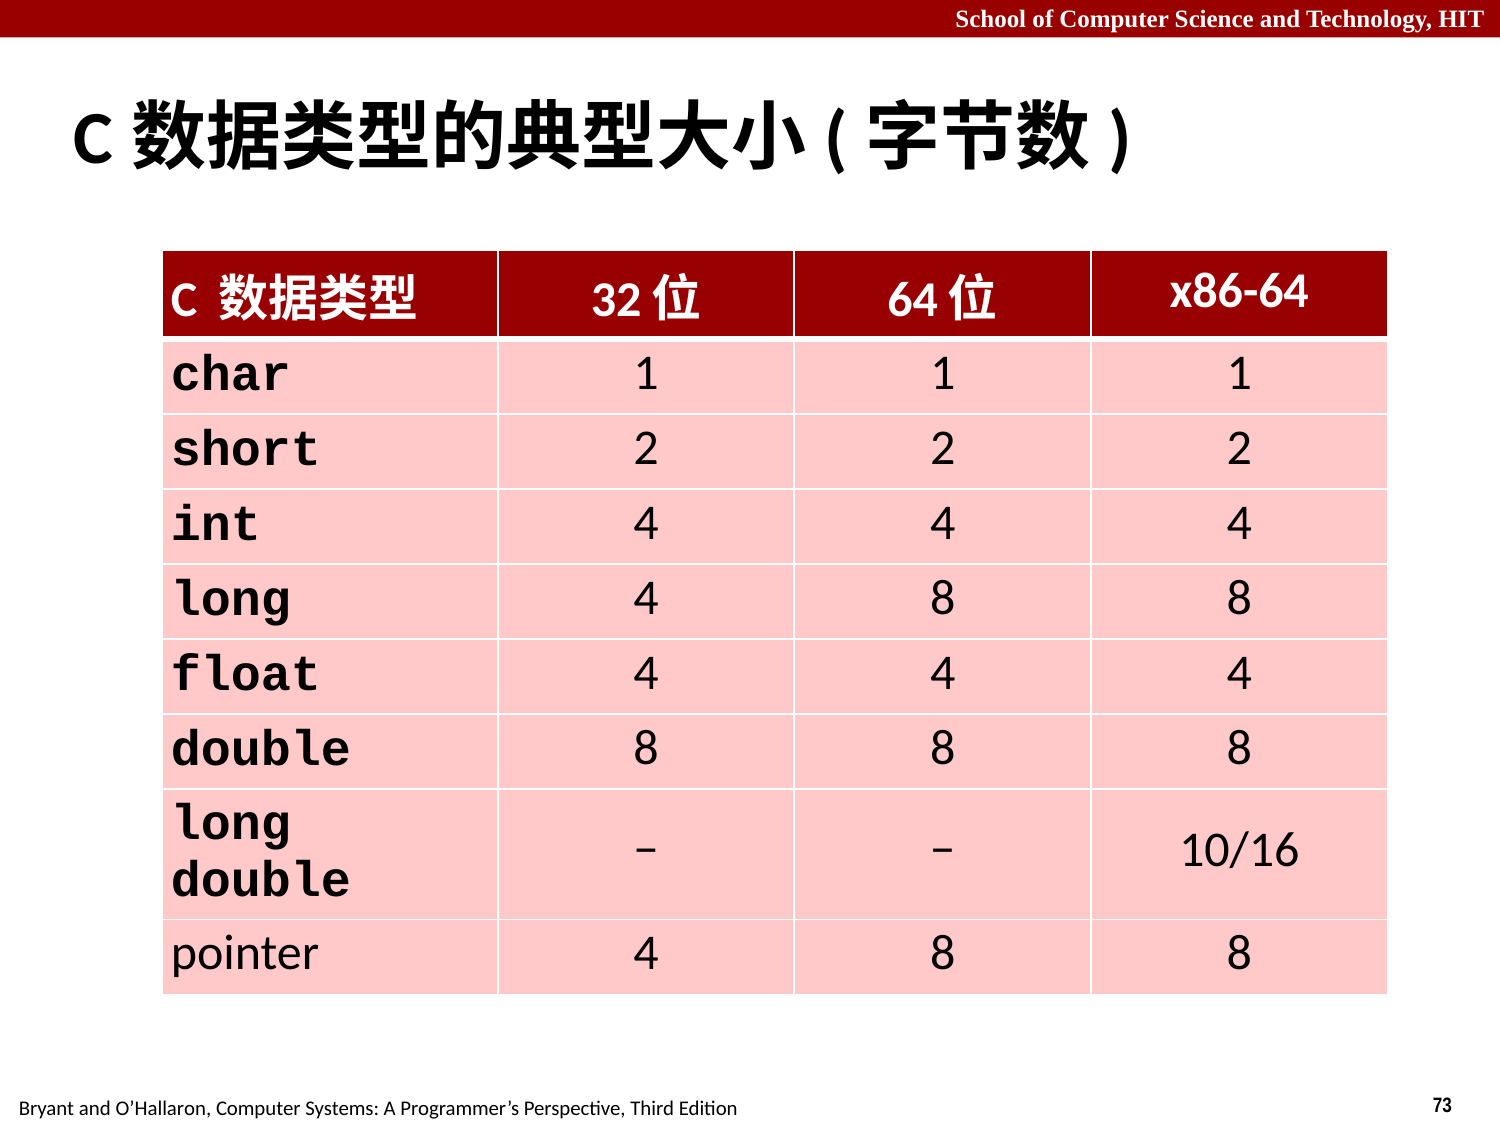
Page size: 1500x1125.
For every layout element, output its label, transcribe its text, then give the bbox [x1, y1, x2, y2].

table_cell 1 [795, 342, 1090, 413]
table_cell 4 [499, 920, 793, 994]
table_cell 2 [795, 415, 1090, 488]
table_cell 4 [1092, 490, 1387, 563]
table_cell 8 [499, 715, 793, 788]
table_cell − [499, 790, 793, 919]
table_cell int [163, 490, 497, 563]
table_cell 8 [1092, 920, 1387, 994]
table_cell 4 [795, 490, 1090, 563]
title C数据类型的典型大小(字节数) [58, 71, 1500, 197]
table_cell pointer [163, 920, 497, 994]
table_cell 8 [1092, 565, 1387, 638]
table_cell 1 [1092, 342, 1387, 413]
table_cell double [163, 715, 497, 788]
table_cell 8 [795, 920, 1090, 994]
table_cell long double [163, 790, 497, 919]
table_header C 数据类型 [163, 251, 497, 336]
table_cell 1 [499, 342, 793, 413]
table_header x86-64 [1092, 251, 1387, 336]
table_cell 4 [499, 640, 793, 713]
table_cell 4 [499, 490, 793, 563]
table_cell 4 [795, 640, 1090, 713]
table_cell 2 [1092, 415, 1387, 488]
table_header 64位 [795, 251, 1090, 336]
table_header 32位 [499, 251, 793, 336]
table_cell 8 [1092, 715, 1387, 788]
table_cell float [163, 640, 497, 713]
table_cell 4 [1092, 640, 1387, 713]
table_cell 8 [795, 715, 1090, 788]
table_cell 2 [499, 415, 793, 488]
table_cell − [795, 790, 1090, 919]
table_cell short [163, 415, 497, 488]
table_cell 4 [499, 565, 793, 638]
table_cell 10/16 [1092, 790, 1387, 919]
table_cell char [163, 342, 497, 413]
table_cell 8 [795, 565, 1090, 638]
table_cell long [163, 565, 497, 638]
